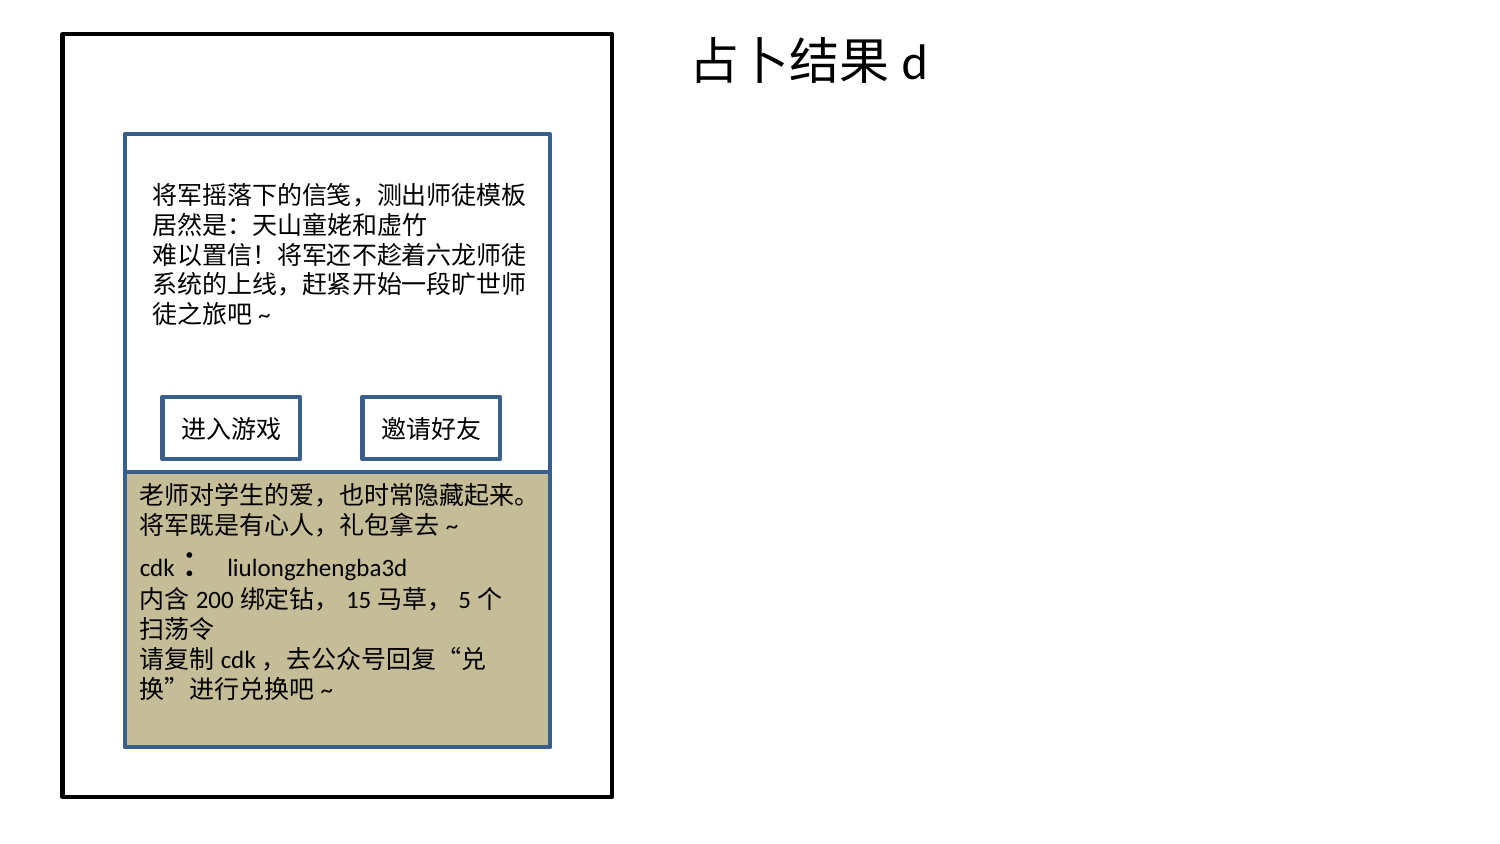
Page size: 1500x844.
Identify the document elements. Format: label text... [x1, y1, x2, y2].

text_box 进入游戏 [160, 395, 302, 461]
text_box [60, 32, 614, 799]
text_box 邀请好友 [360, 395, 502, 461]
text_box 将军摇落下的信笺，测出师徒模板居然是：天山童姥和虚竹 难以置信！将军还不趁着六龙师徒系统的上线，赶紧开始一段旷世师徒之旅吧~ [137, 171, 550, 337]
text_box [123, 132, 552, 470]
text_box [123, 470, 552, 749]
text_box 老师对学生的爱，也时常隐藏起来。 将军既是有心人，礼包拿去~ cdk：liulongzhengba3d 内含200绑定钻，15马草，5个扫荡令 请复制cdk，去公众号回复“兑换”进行兑换吧~ [125, 471, 538, 712]
text_box 占卜结果d [674, 21, 1050, 97]
